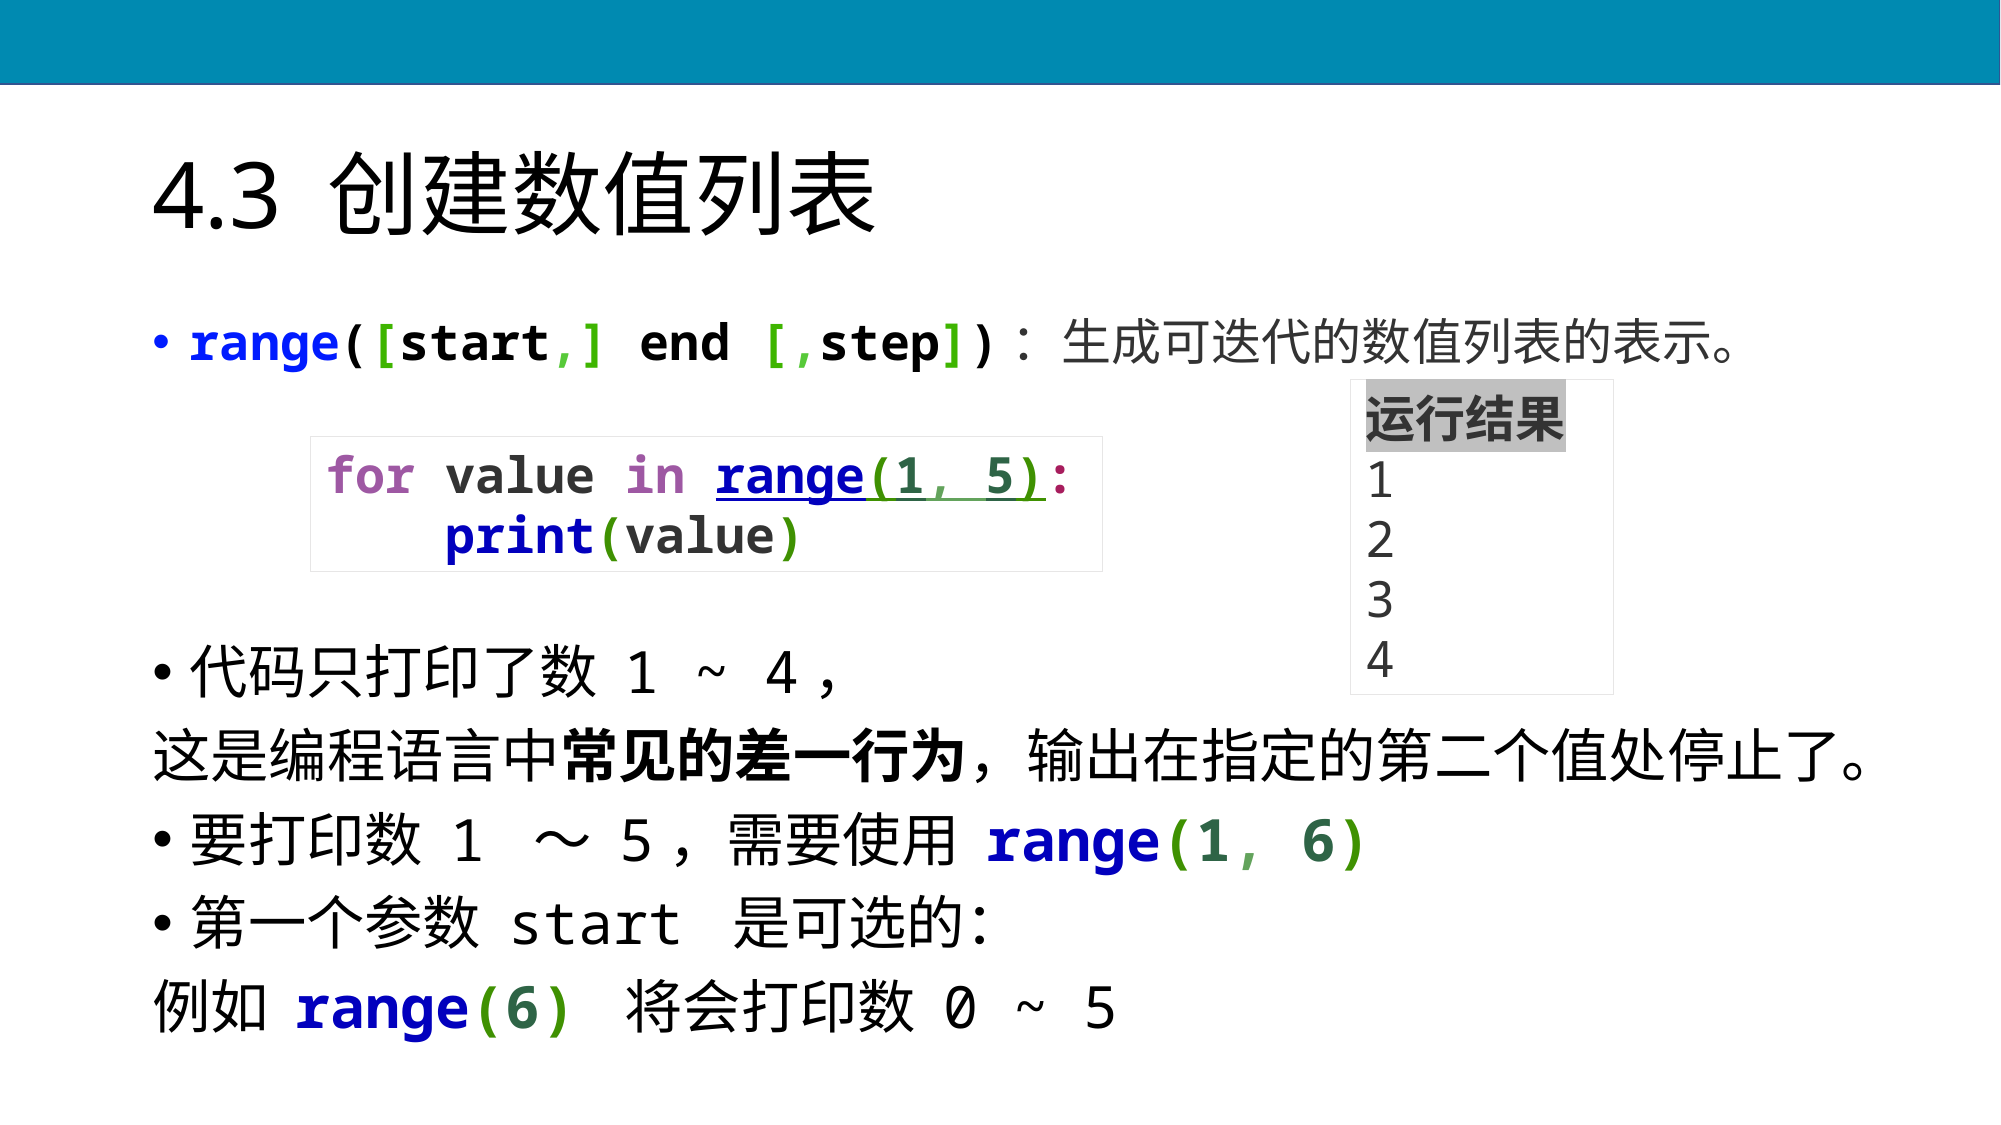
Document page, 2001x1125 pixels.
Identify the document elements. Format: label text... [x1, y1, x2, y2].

title 4.3 创建数值列表 [137, 115, 1863, 282]
text_box for value in range(1, 5): print(value) [310, 436, 1103, 572]
text_box 运行结果 1 2 3 4 [1350, 379, 1614, 695]
list range([start,] end [,step])：生成可迭代的数值列表的表示。 代码只打印了数 1 ~ 4， 这是编程语言中常见的差一行为，输出在指定的第二个值处停止了。 要打印数 1 ～ 5，需要使用 range(1, 6) 第一个参数 start 是可选的： 例如 range(6) 将会打印数 0 ~ 5 [137, 310, 1863, 1079]
